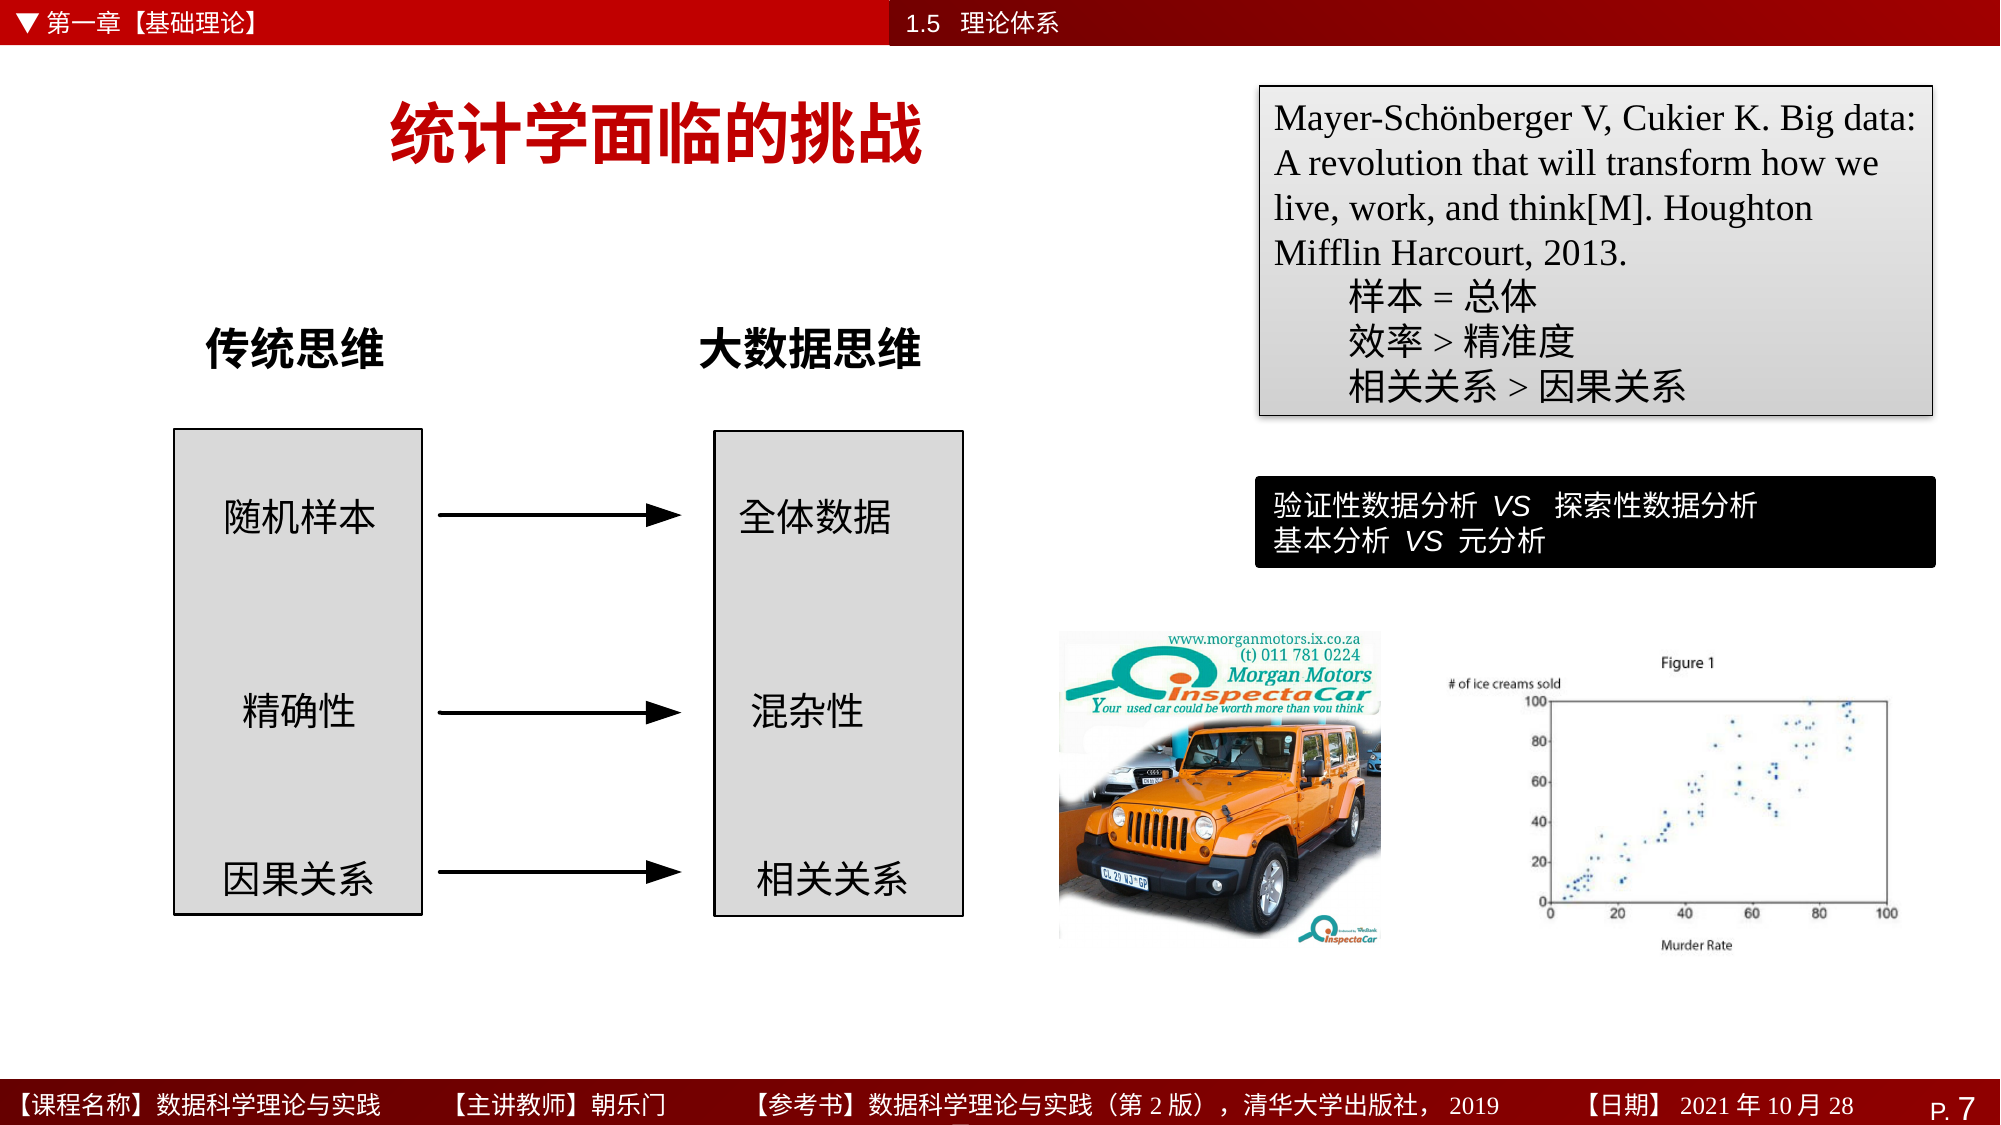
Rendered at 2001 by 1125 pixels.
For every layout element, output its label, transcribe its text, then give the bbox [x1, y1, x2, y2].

text_box 统计学面临的挑战 [65, 64, 1248, 200]
picture [1436, 631, 1933, 961]
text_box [125, 314, 1003, 920]
list ▼第一章【基础理论】 [0, 0, 725, 43]
list 1.5 理论体系 [890, 0, 1249, 43]
text_box Mayer-Schönberger V, Cukier K. Big data: A revolution that will transform how we live, work, and think[M]. Houghton Mifflin Harcourt, 2013. 样本=总体 效率>精准度 相关关系>因果关系 [1259, 85, 1933, 416]
text_box 验证性数据分析 VS 探索性数据分析 基本分析 VS 元分析 [1255, 476, 1936, 568]
picture [1059, 631, 1381, 948]
